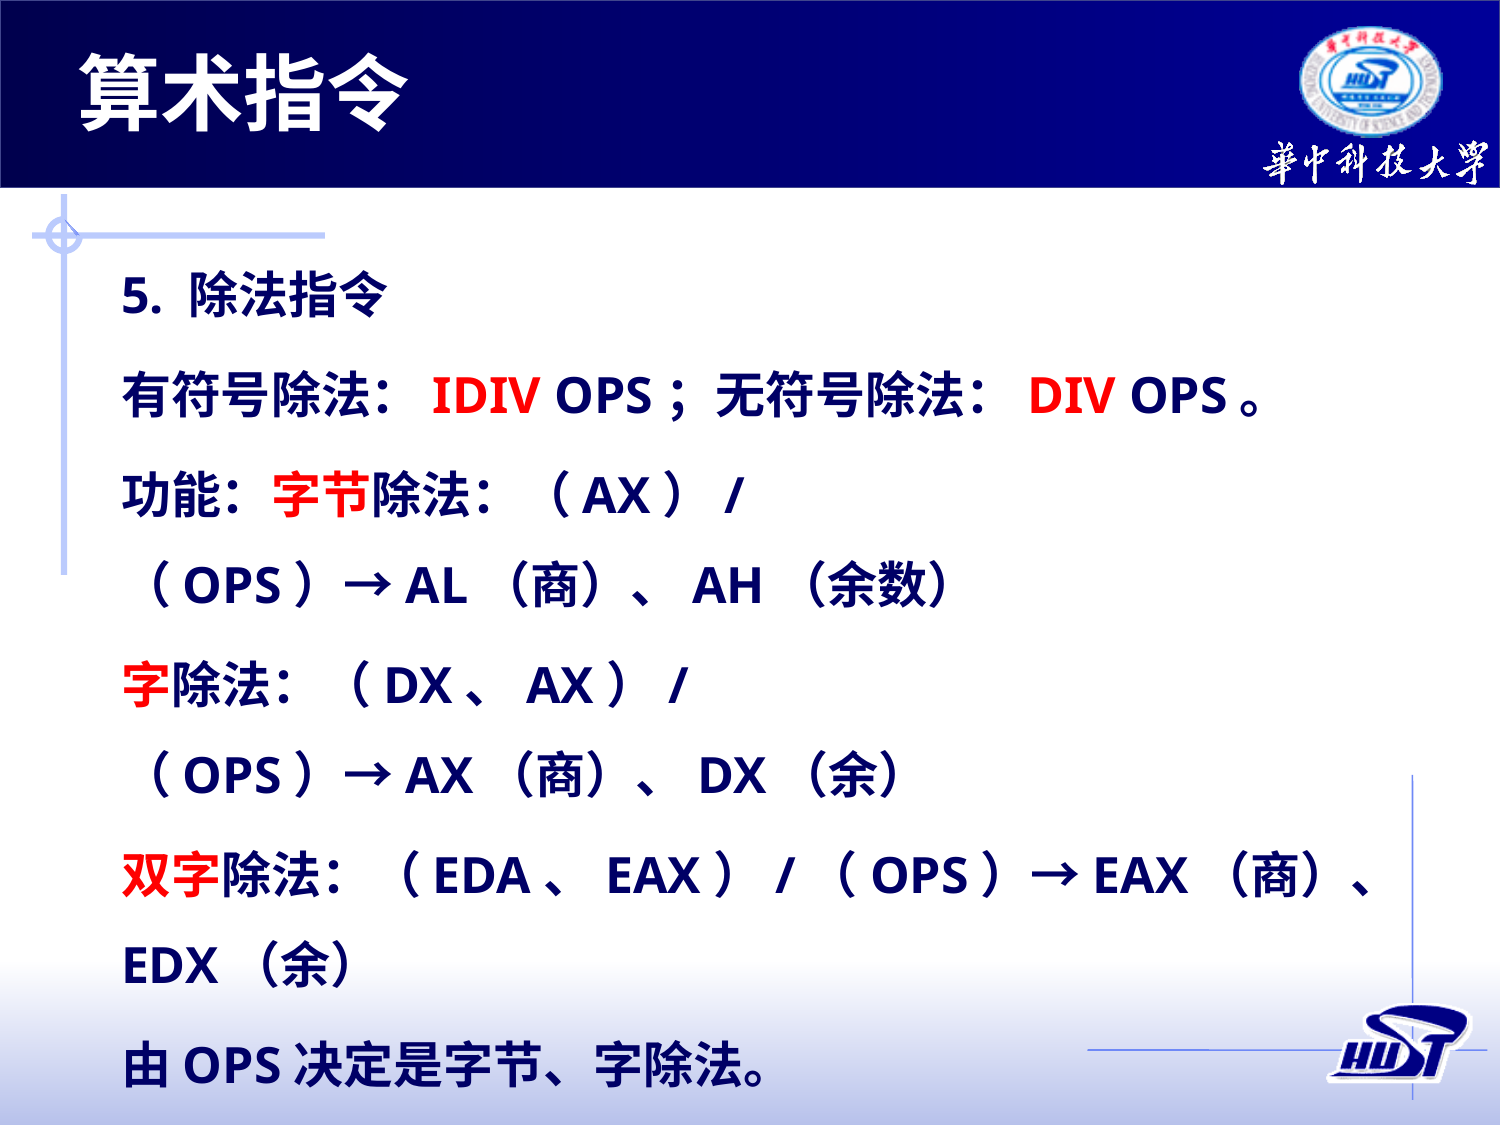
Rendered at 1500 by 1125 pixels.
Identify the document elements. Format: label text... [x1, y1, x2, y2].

picture [1338, 26, 1443, 138]
list 5. 除法指令 有符号除法：IDIV OPS；无符号除法：DIV OPS。 功能：字节除法：（AX）/（OPS）→AL（商）、AH（余数） 字除法：（DX、AX）/（OPS）→AX（商）、DX（余） 双字除法：（EDA、EAX）/（OPS）→EAX（商）、EDX（余） 由OPS决定是字节、字除法。 [105, 225, 1404, 1047]
title 算术指令 [62, 12, 1338, 151]
picture [1262, 140, 1488, 185]
